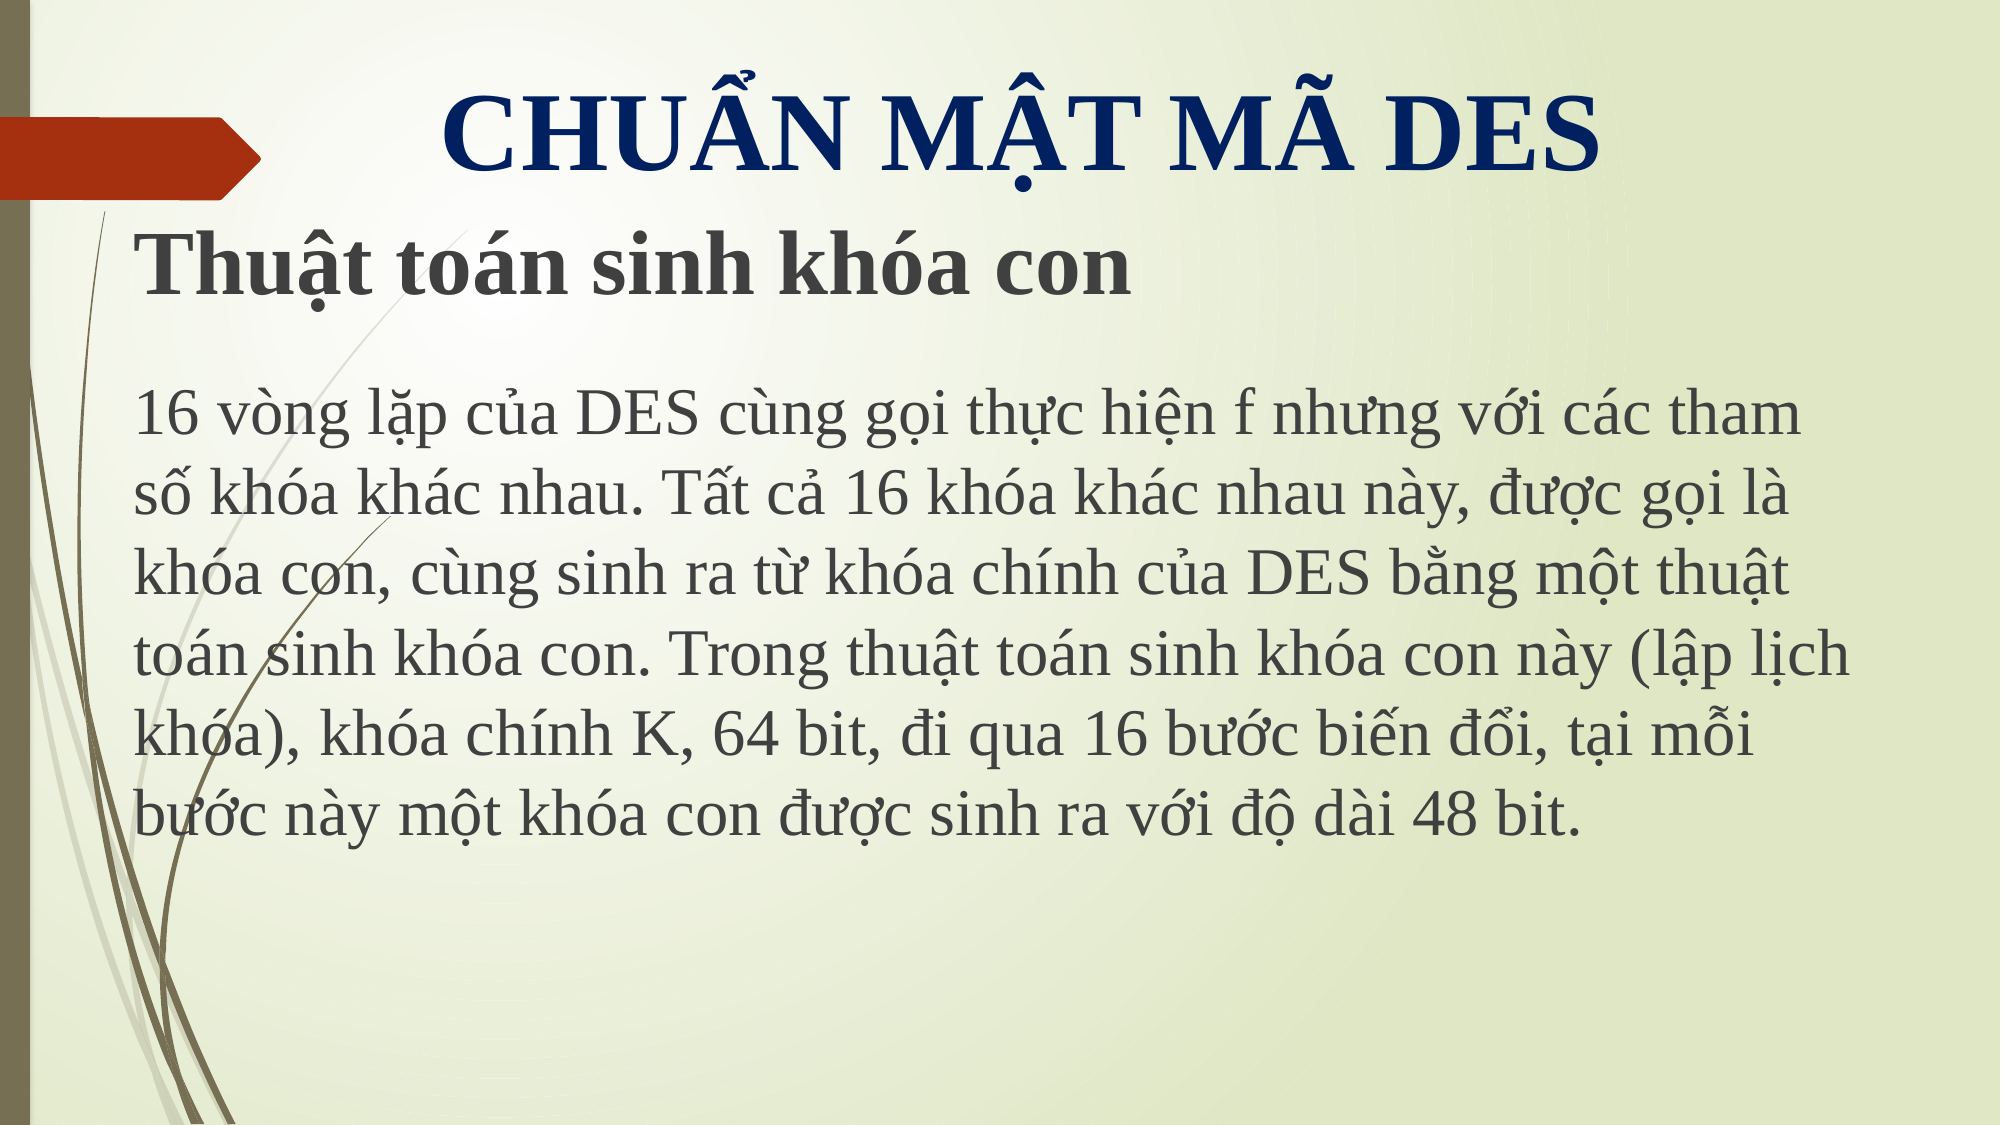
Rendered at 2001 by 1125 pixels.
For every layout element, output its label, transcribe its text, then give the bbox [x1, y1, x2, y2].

text_box CHUẨN MẬT MÃ DES [424, 50, 1743, 237]
text_box Thuật toán sinh khóa con [118, 194, 1700, 361]
list 16 vòng lặp của DES cùng gọi thực hiện f nhưng với các tham số khóa khác nhau. Tất cả 16 khóa khác nhau này, được gọi là khóa con, cùng sinh ra từ khóa chính của DES bằng một thuật toán sinh khóa con. Trong thuật toán sinh khóa con này (lập lịch khóa), khóa chính K, 64 bit, đi qua 16 bước biến đổi, tại mỗi bước này một khóa con được sinh ra với độ dài 48 bit. [118, 360, 1882, 1100]
